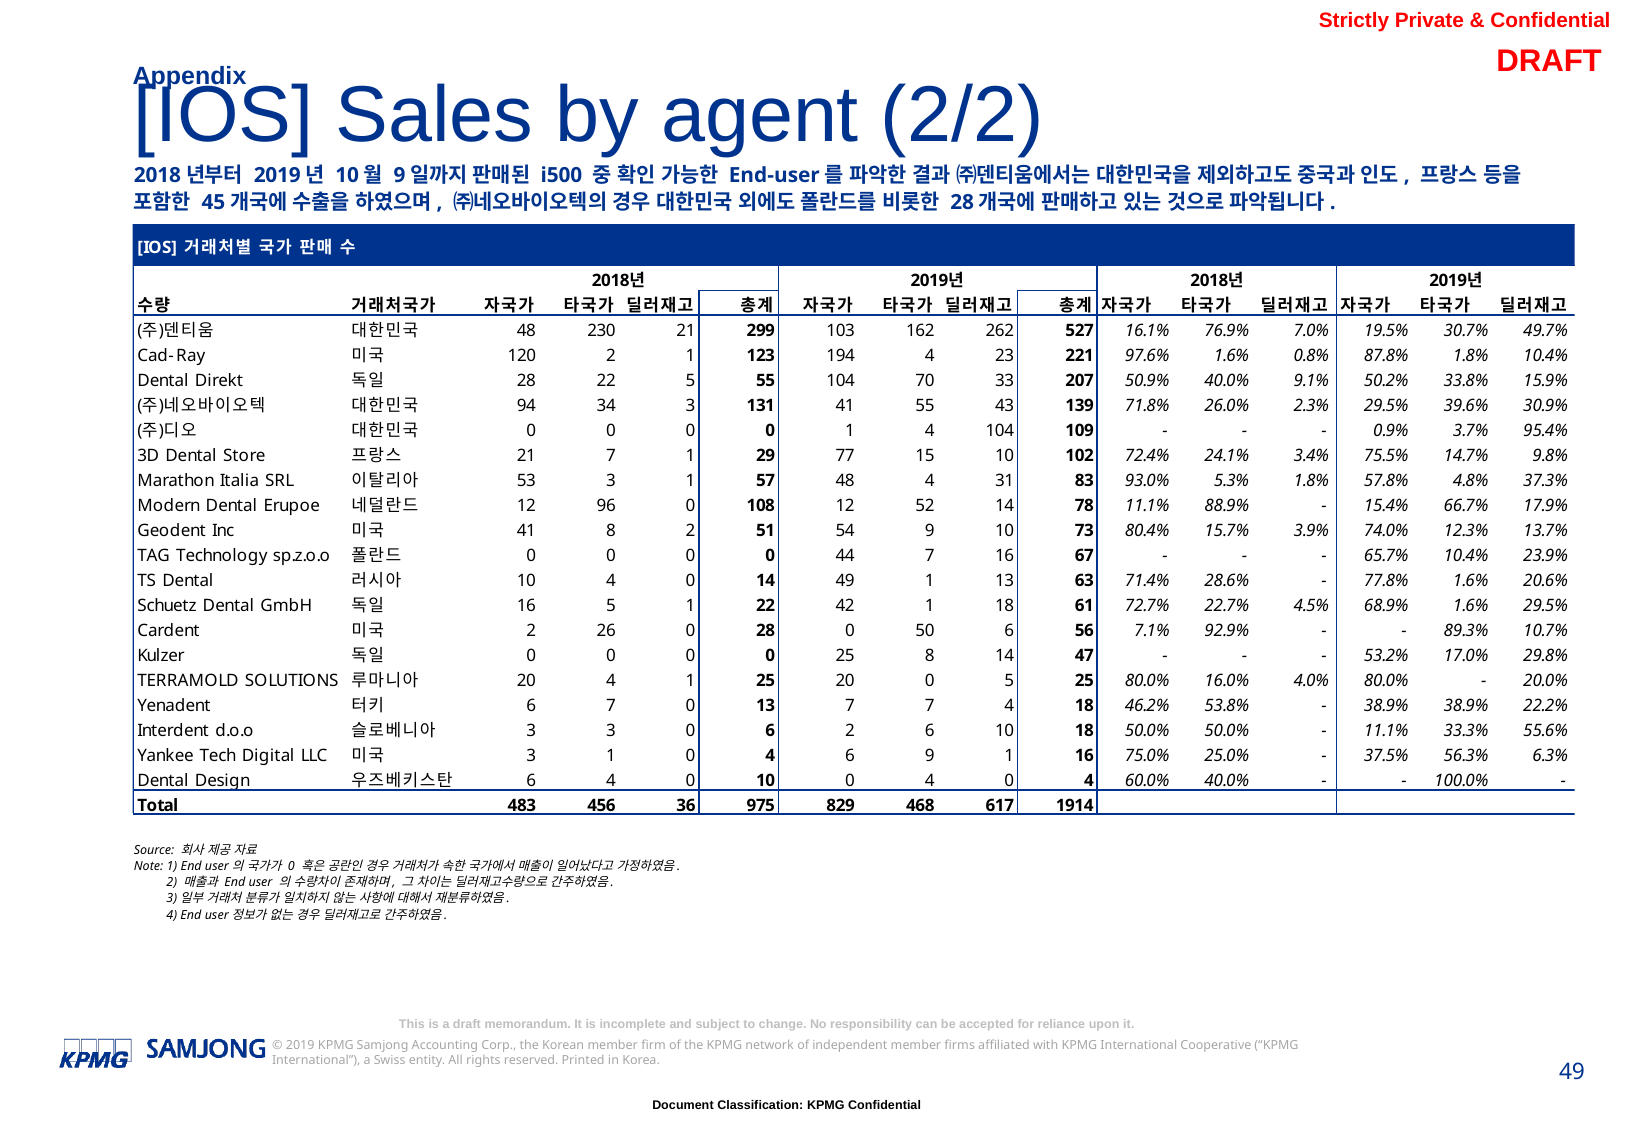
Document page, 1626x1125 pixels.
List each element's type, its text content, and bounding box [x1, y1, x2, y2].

text_box [IOS] Sales by agent (2/2) [133, 94, 1492, 158]
picture [132, 223, 1577, 817]
picture [51, 1015, 273, 1091]
text_box Source: 회사 제공 자료 Note: 1) End user의 국가가 0 혹은 공란인 경우 거래처가 속한 국가에서 매출이 일어났다고 가정하였음. 2) 매출과 End user 의 수량차이 존재하며, 그 차이는 딜러재고수량으로 간주하였음. 3)일부 거래처 분류가 일치하지 않는 사항에 대해서 재분류하였음. 4) End user정보가 없는 경우 딜러재고로 간주하였음. [133, 841, 707, 878]
list 2018년부터 2019년 10월 9일까지 판매된 i500 중 확인 가능한 End-user를 파악한 결과 ㈜덴티움에서는 대한민국을 제외하고도 중국과 인도, 프랑스 등을 포함한 45개국에 수출을 하였으며, ㈜네오바이오텍의 경우 대한민국 외에도 폴란드를 비롯한 28개국에 판매하고 있는 것으로 파악됩니다. [133, 159, 1577, 223]
text_box Appendix [132, 52, 1501, 81]
